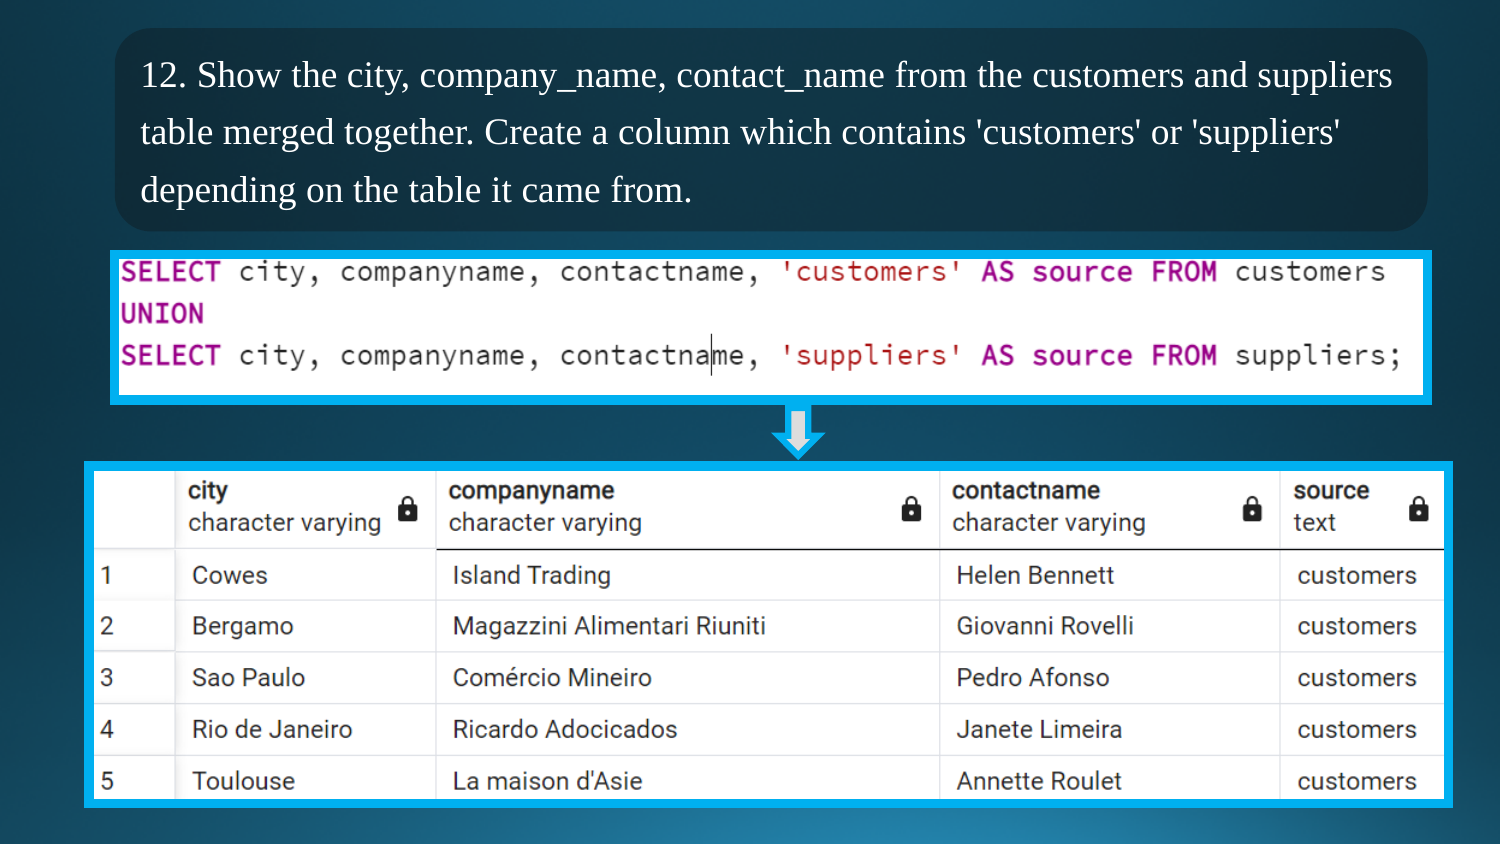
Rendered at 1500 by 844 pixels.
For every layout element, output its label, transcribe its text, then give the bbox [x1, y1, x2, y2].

text_box [775, 406, 821, 458]
text_box 12. Show the city, company_name, contact_name from the customers and suppliers table merged together. Create a column which contains 'customers' or 'suppliers' depending on the table it came from. [114, 28, 1428, 232]
picture [0, 0, 1500, 844]
text_box [114, 253, 1429, 401]
